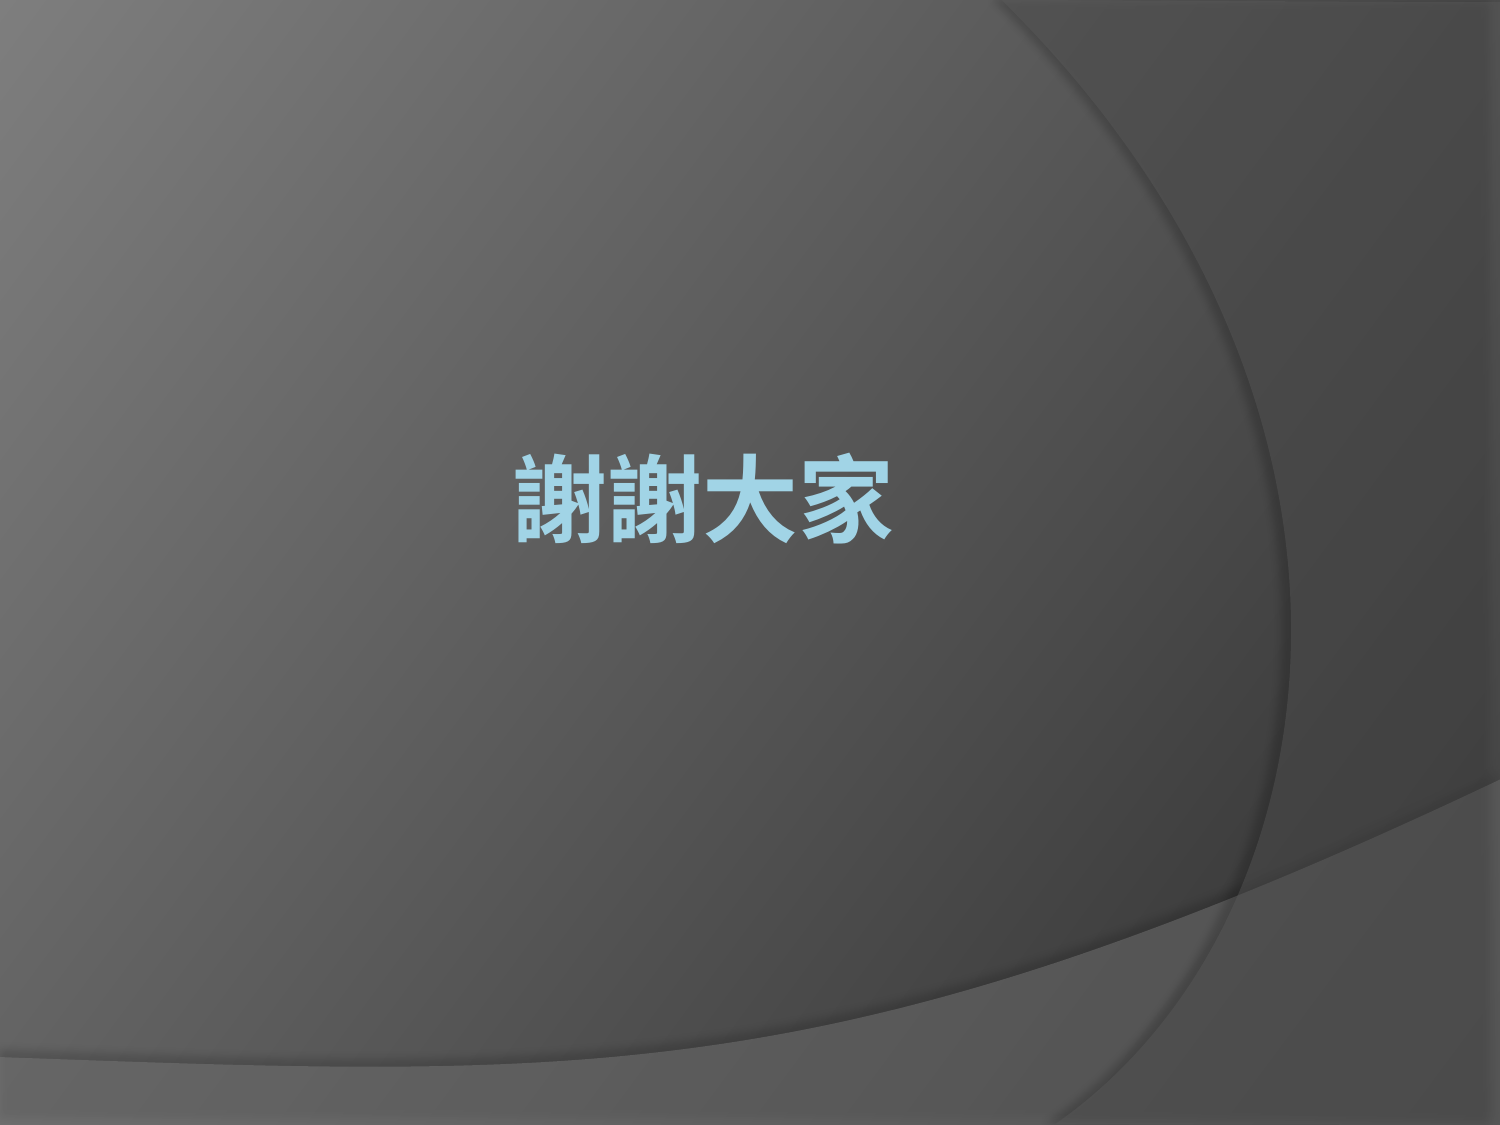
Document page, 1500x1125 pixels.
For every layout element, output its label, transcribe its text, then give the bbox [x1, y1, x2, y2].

title 謝謝大家 [171, 432, 1235, 811]
